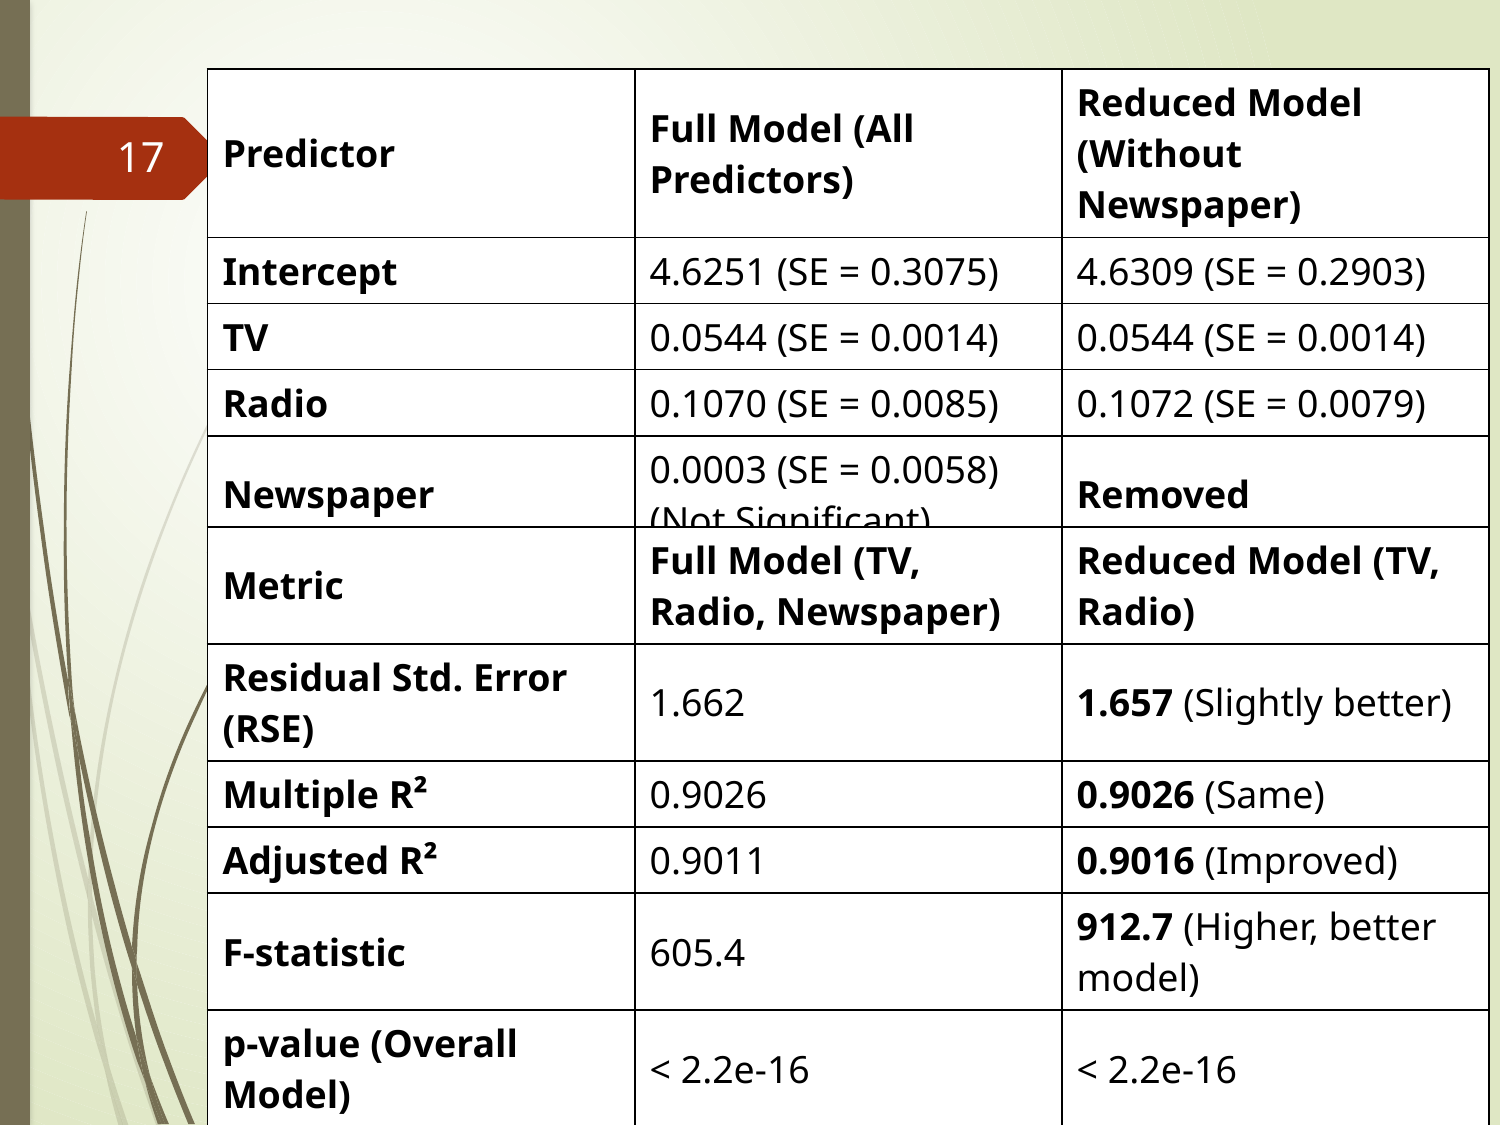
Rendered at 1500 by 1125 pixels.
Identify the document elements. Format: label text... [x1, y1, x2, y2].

table_cell F-statistic [208, 894, 634, 1009]
table_header Metric [208, 528, 634, 643]
table_cell Multiple R² [208, 762, 634, 826]
table_cell Residual Std. Error (RSE) [208, 645, 634, 760]
table_cell 0.1070 (SE = 0.0085) [636, 370, 1061, 435]
table_cell 4.6251 (SE = 0.3075) [636, 238, 1061, 303]
table_cell Newspaper [208, 437, 634, 526]
table_header Full Model (All Predictors) [636, 70, 1061, 237]
table_cell < 2.2e-16 [636, 1011, 1061, 1125]
table_cell 0.9016 (Improved) [1063, 828, 1488, 892]
table_header Reduced Model (TV, Radio) [1063, 528, 1488, 643]
table_cell Intercept [208, 238, 634, 303]
table_cell 0.0544 (SE = 0.0014) [636, 304, 1061, 369]
table_cell TV [208, 304, 634, 369]
table_cell Removed [1063, 437, 1488, 526]
table_header Predictor [208, 70, 634, 237]
table_cell p-value (Overall Model) [208, 1011, 634, 1125]
table_header Reduced Model (Without Newspaper) [1063, 70, 1488, 237]
table_cell 912.7 (Higher, better model) [1063, 894, 1488, 1009]
table_cell 4.6309 (SE = 0.2903) [1063, 238, 1488, 303]
table_cell 0.1072 (SE = 0.0079) [1063, 370, 1488, 435]
table_cell Radio [208, 370, 634, 435]
table_cell 0.0003 (SE = 0.0058) (Not Significant) [636, 437, 1061, 526]
table_cell Adjusted R² [208, 828, 634, 892]
table_cell 1.657 (Slightly better) [1063, 645, 1488, 760]
table_cell 0.9026 (Same) [1063, 762, 1488, 826]
table_cell 0.9026 [636, 762, 1061, 826]
table_cell 0.0544 (SE = 0.0014) [1063, 304, 1488, 369]
slide_number 17 [83, 129, 180, 190]
table_cell < 2.2e-16 [1063, 1011, 1488, 1125]
table_cell 0.9011 [636, 828, 1061, 892]
table_cell 1.662 [636, 645, 1061, 760]
table_header Full Model (TV, Radio, Newspaper) [636, 528, 1061, 643]
table_cell 605.4 [636, 894, 1061, 1009]
